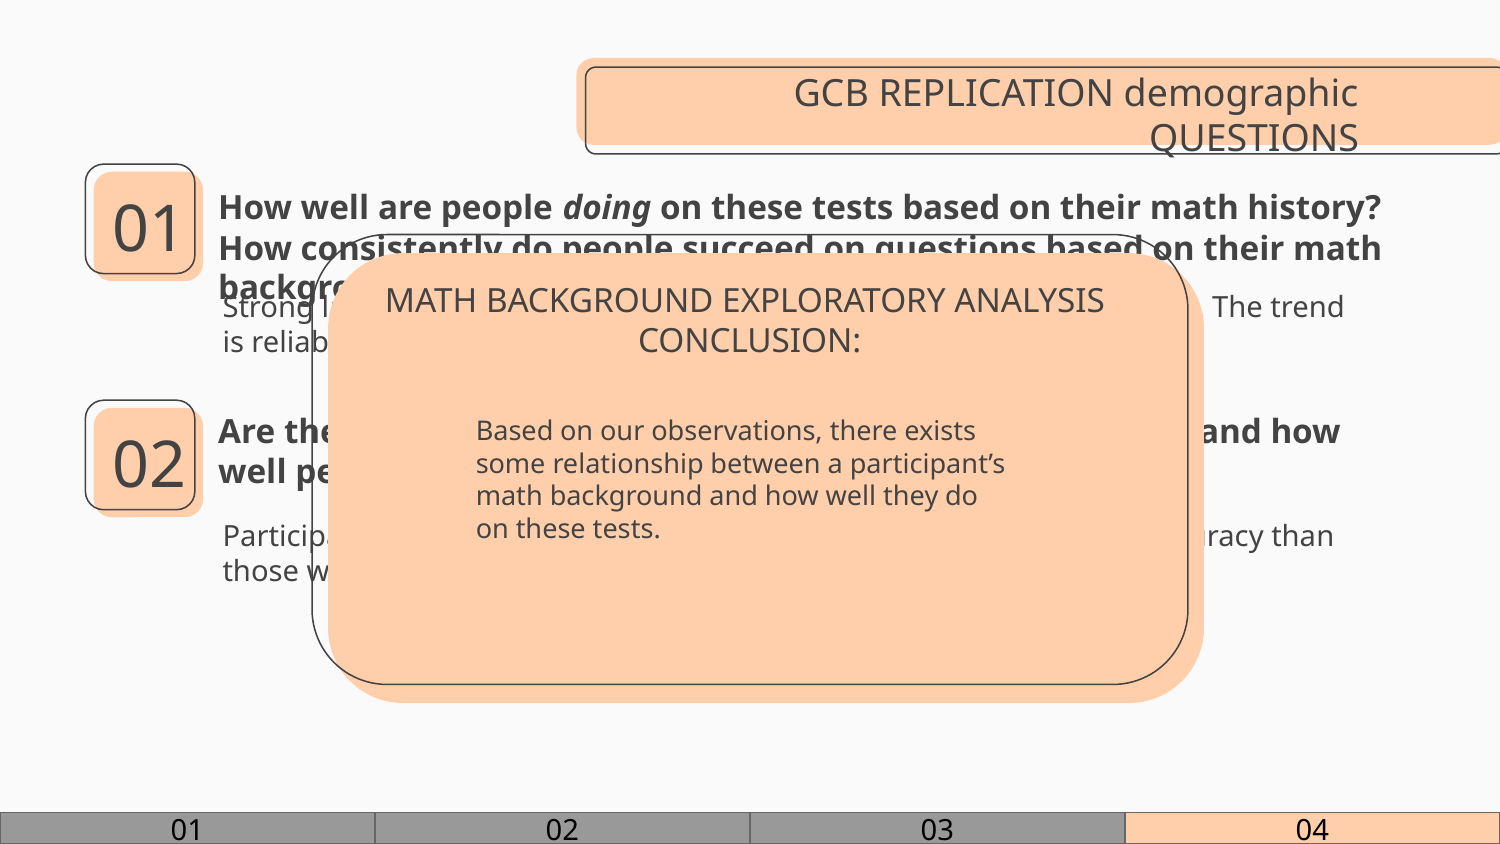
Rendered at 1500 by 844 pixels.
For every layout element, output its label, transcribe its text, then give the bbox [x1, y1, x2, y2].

title GCB REPLICATION demographic QUESTIONS [585, 75, 1374, 154]
title Are there any differences between education backgrounds and how well people do? [1238, 395, 1415, 505]
text_box [362, 253, 1238, 703]
title MATH BACKGROUND EXPLORATORY ANALYSIS CONCLUSION: [367, 310, 1133, 374]
text_box 02 [374, 812, 749, 844]
text_box [85, 400, 191, 509]
text_box 03 [749, 812, 1124, 844]
title How well are people doing on these tests based on their math history? How consistently do people succeed on questions based on their math background? [208, 171, 1415, 282]
text_box [338, 667, 362, 691]
text_box 01 [97, 171, 208, 282]
text_box [312, 234, 1163, 681]
text_box [85, 164, 191, 273]
title Are there any differences between education backgrounds and how well people do? [203, 395, 312, 502]
text_box 04 [1124, 812, 1500, 844]
text_box 02 [97, 407, 208, 518]
text_box Participants who have previously taken any math class have higher accuracy than those who have not. [1238, 502, 1374, 613]
text_box Participants who have previously taken any math class have higher accuracy than those who have not. [207, 502, 312, 613]
text_box Strong ladder-like trend for accuracy based on number of classes taken. The trend is reliable. [207, 273, 321, 384]
subtitle Based on our observations, there exists some relationship between a participant’s math background and how well they do on these tests. [460, 398, 1040, 614]
text_box Strong ladder-like trend for accuracy based on number of classes taken. The trend is reliable. [1238, 273, 1374, 384]
text_box 01 [0, 812, 374, 844]
